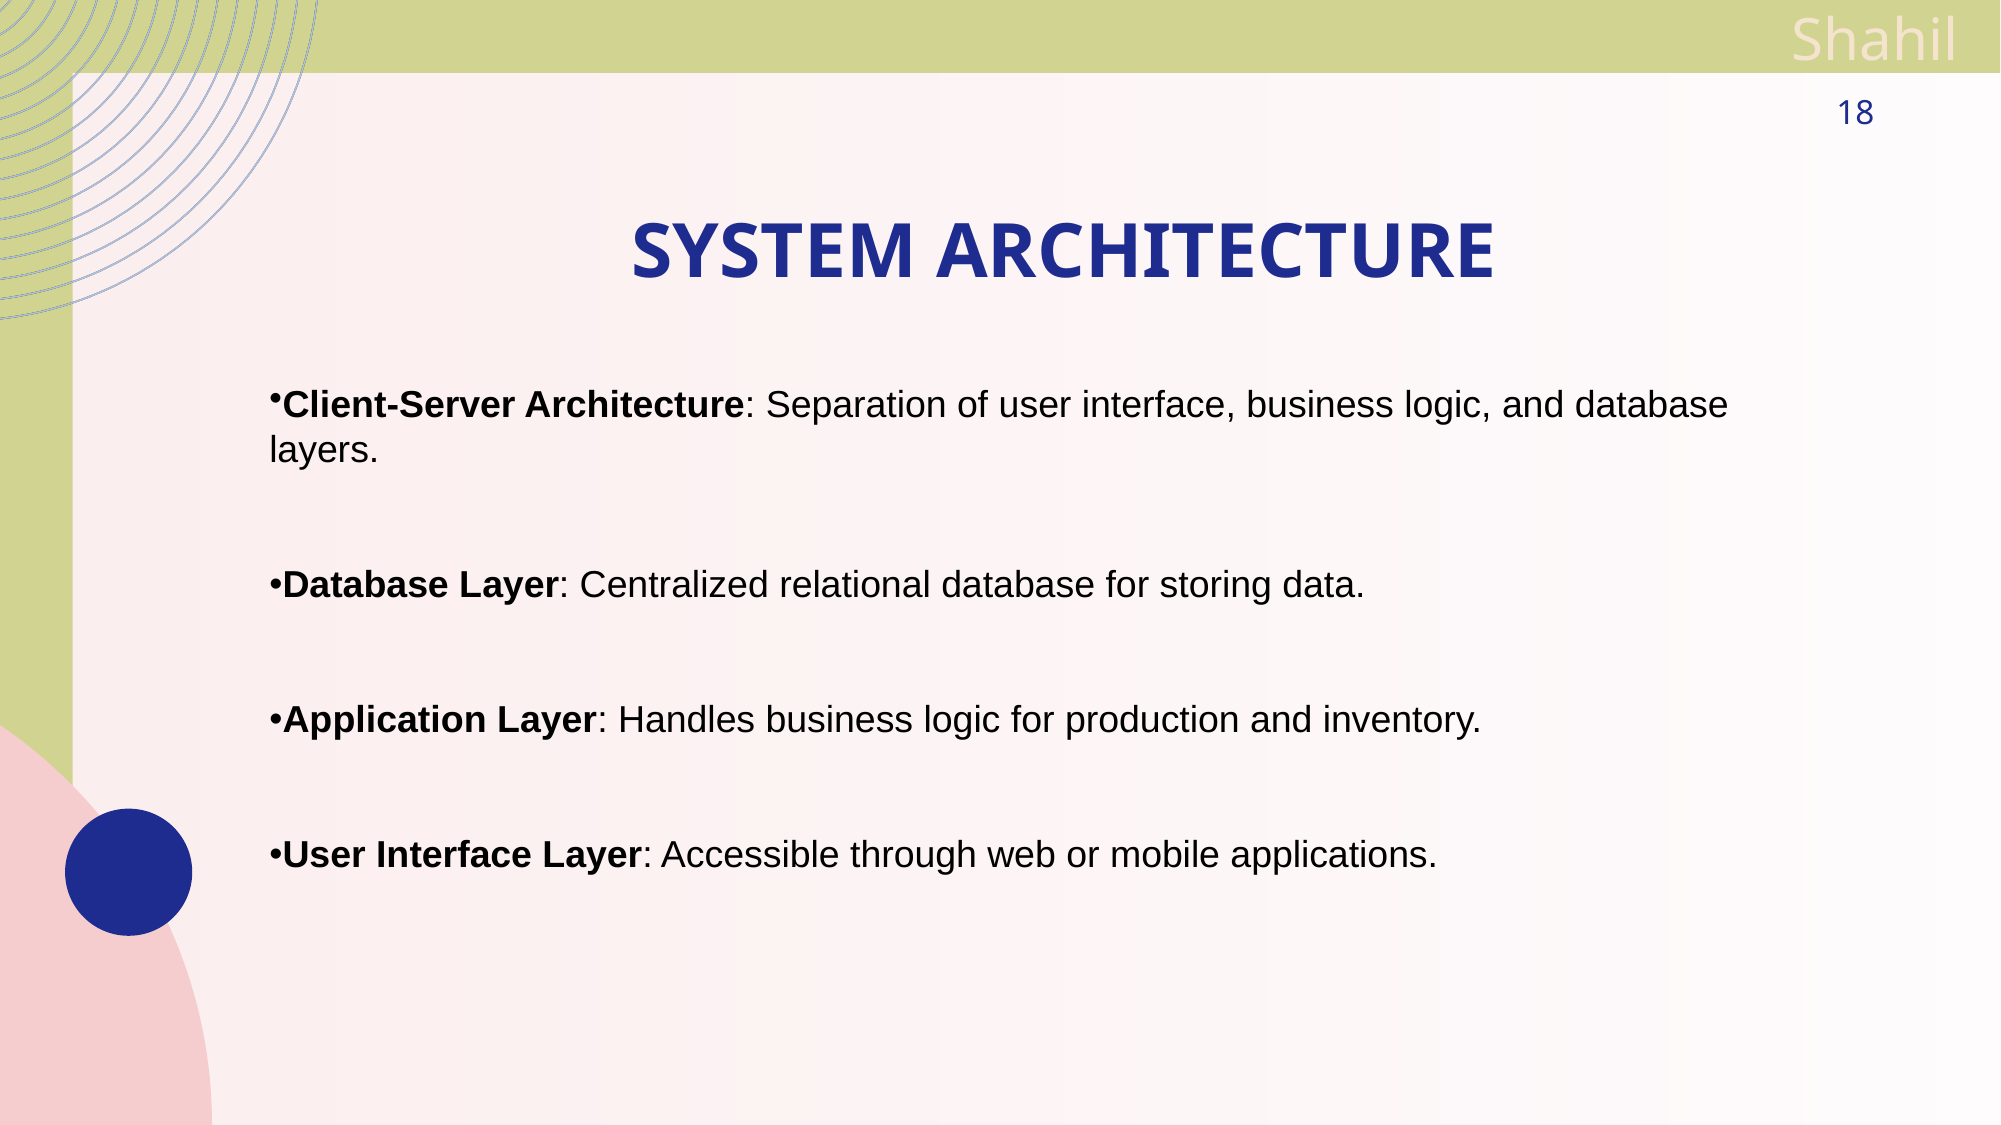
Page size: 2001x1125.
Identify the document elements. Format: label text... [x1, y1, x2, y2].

title System Architecture [254, 168, 1875, 293]
slide_number 18 [1712, 75, 1875, 153]
list Client-Server Architecture: Separation of user interface, business logic, and database layers. Database Layer: Centralized relational database for storing data. Application Layer: Handles business logic for production and inventory. User Interface Layer: Accessible through web or mobile applications. [254, 301, 1803, 955]
picture [0, 0, 2001, 785]
